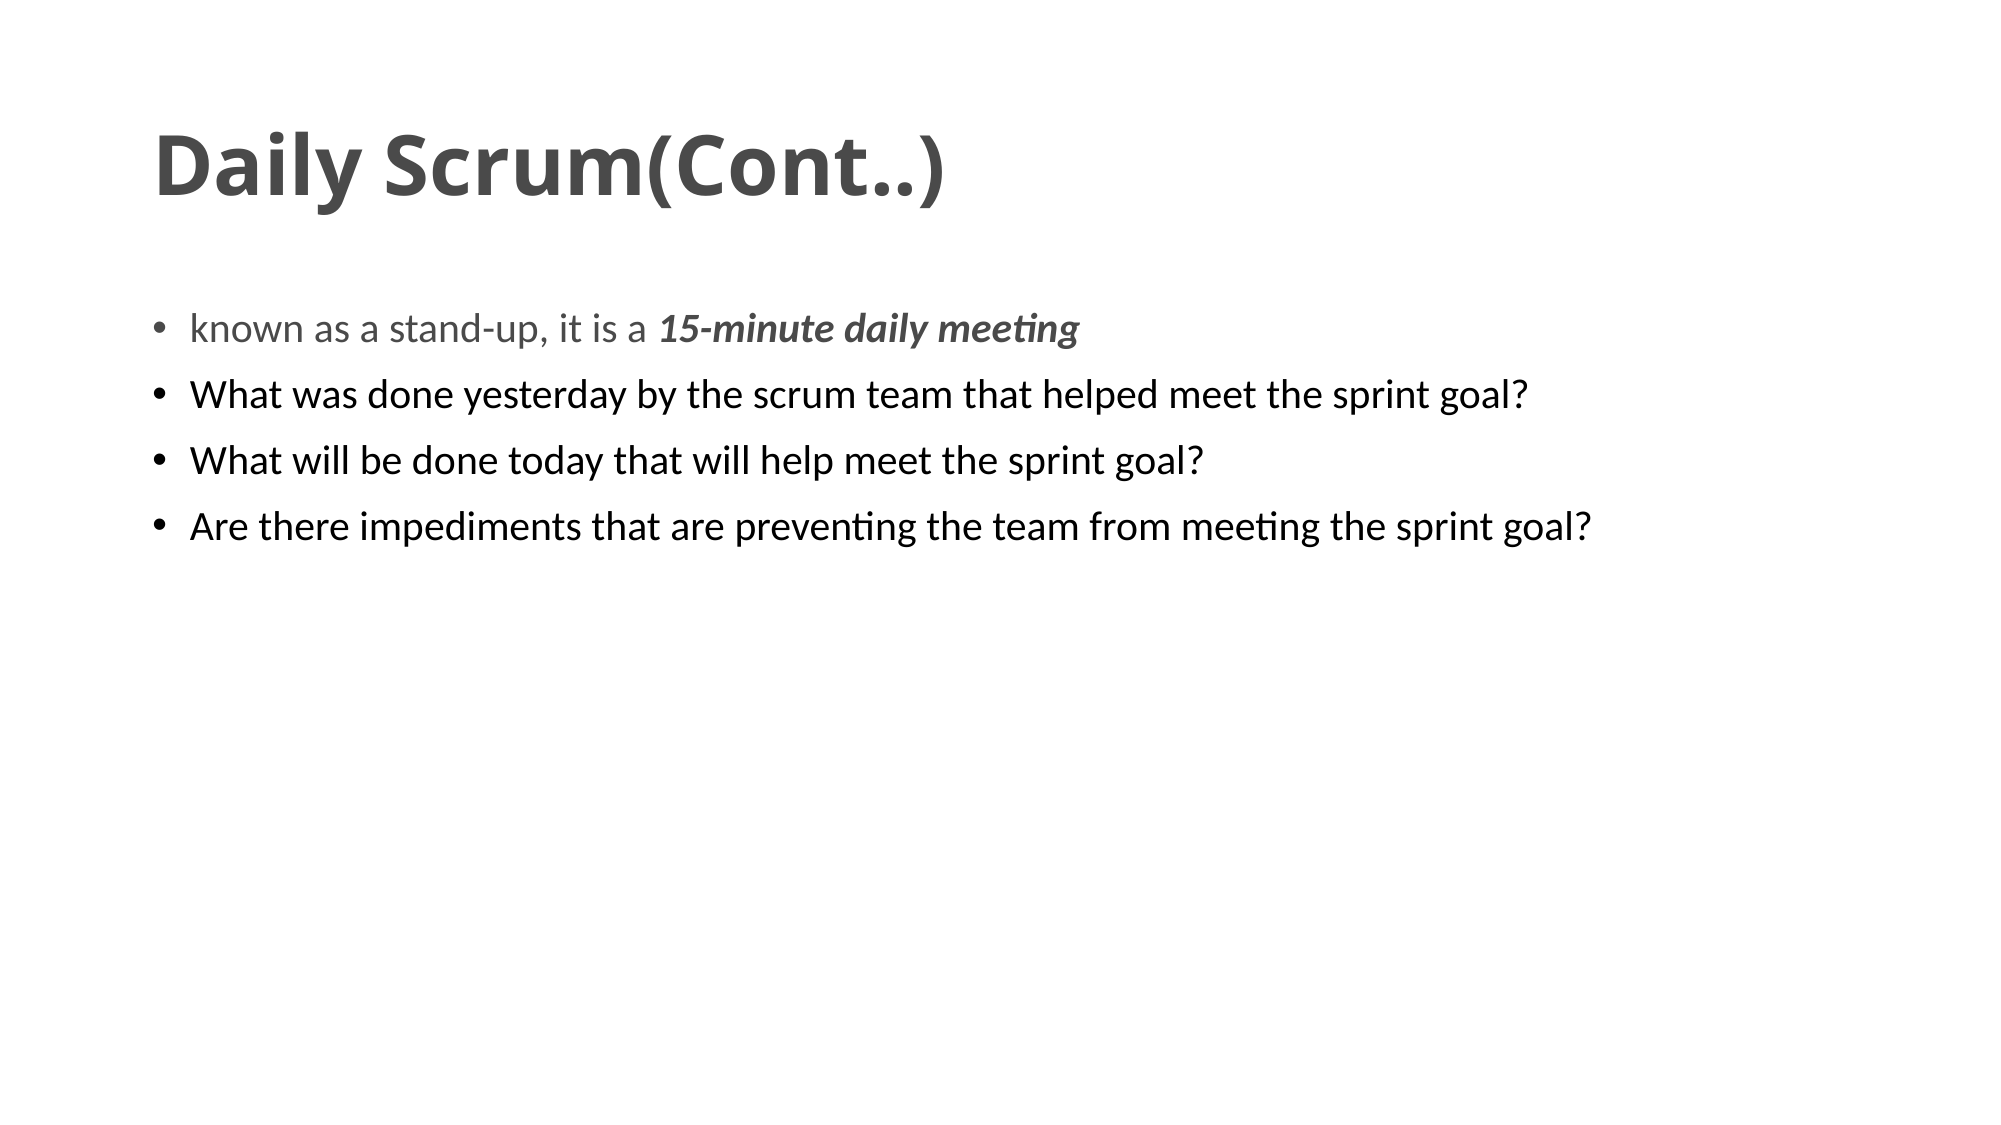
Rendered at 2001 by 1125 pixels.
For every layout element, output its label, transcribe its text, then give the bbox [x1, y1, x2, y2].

list known as a stand-up, it is a 15-minute daily meeting What was done yesterday by the scrum team that helped meet the sprint goal? What will be done today that will help meet the sprint goal? Are there impediments that are preventing the team from meeting the sprint goal? [137, 299, 1863, 1014]
title Daily Scrum(Cont..) [137, 59, 1863, 278]
